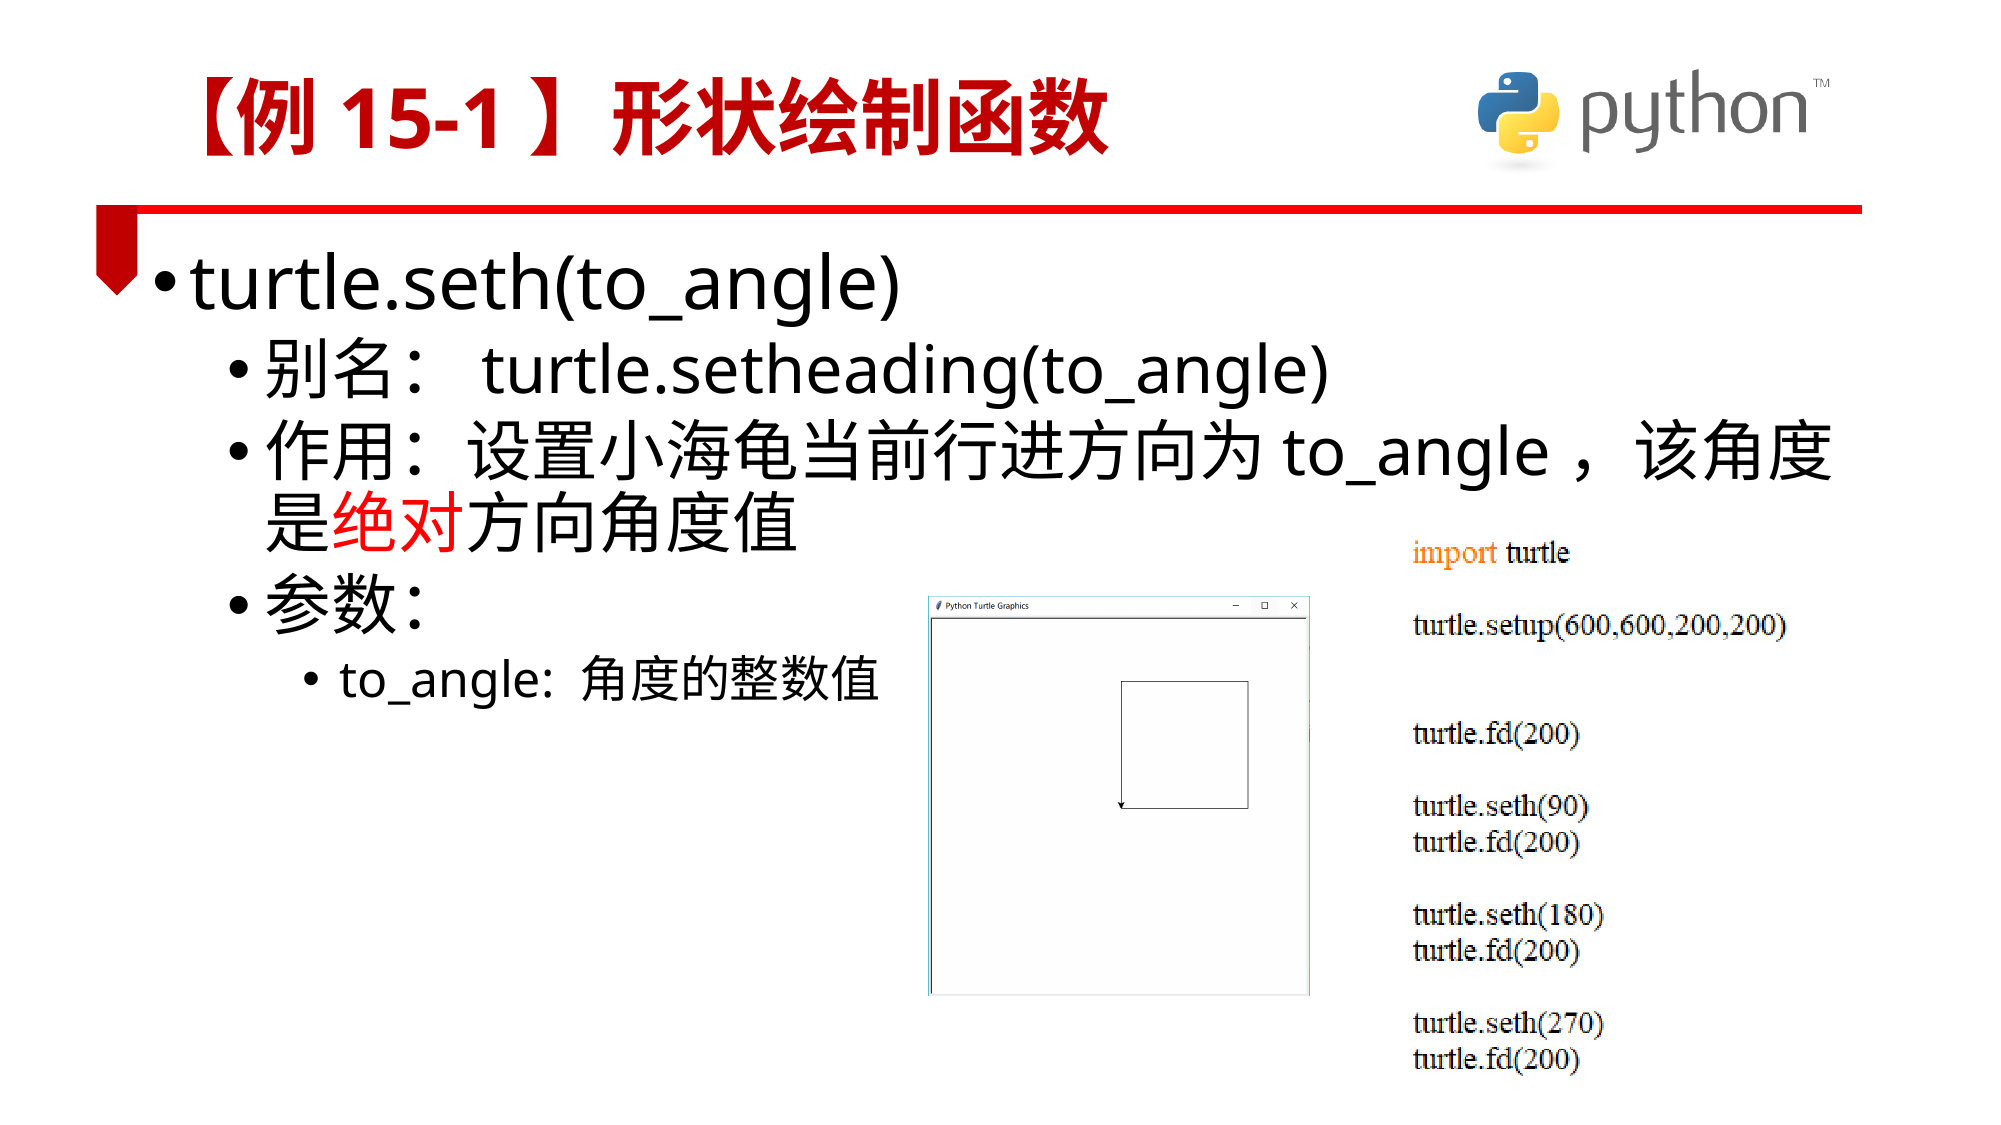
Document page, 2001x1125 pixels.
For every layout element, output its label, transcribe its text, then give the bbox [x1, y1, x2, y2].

title 【例15-1】形状绘制函数 [137, 53, 1436, 191]
picture [928, 596, 1310, 996]
picture [1404, 534, 1799, 1087]
picture [1419, 47, 1863, 197]
list turtle.seth(to_angle) 别名：turtle.setheading(to_angle) 作用：设置小海龟当前行进方向为to_angle，该角度是绝对方向角度值 参数： to_angle: 角度的整数值 [137, 236, 1863, 1014]
